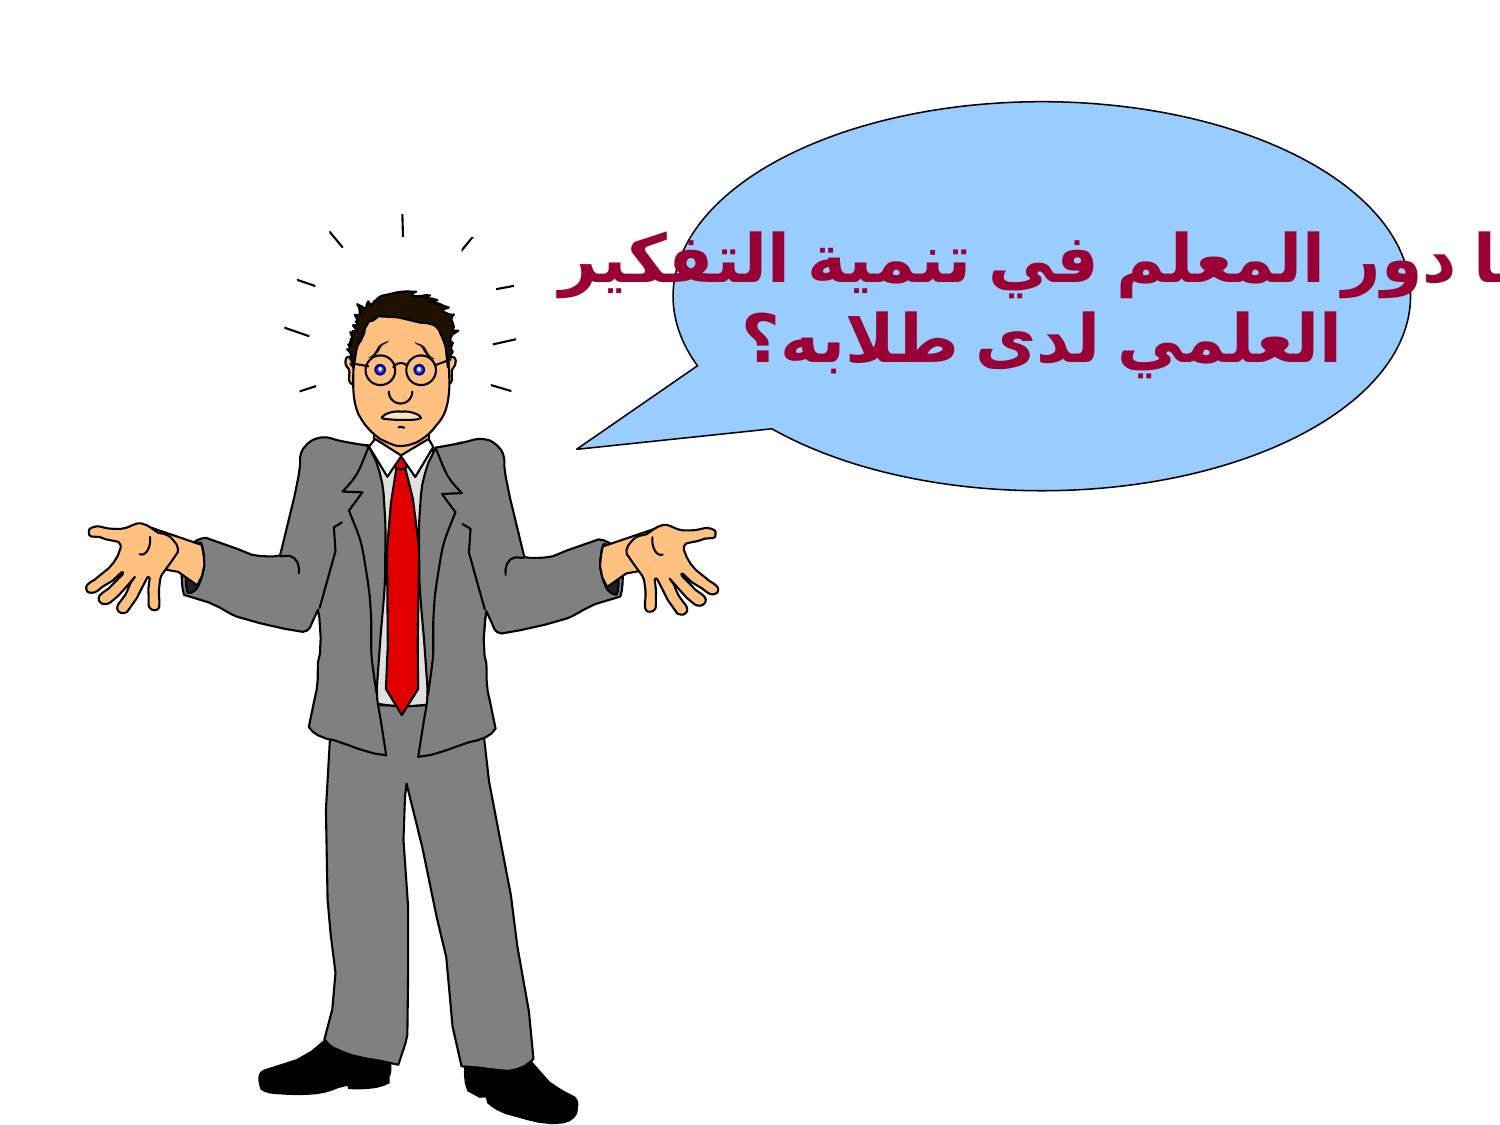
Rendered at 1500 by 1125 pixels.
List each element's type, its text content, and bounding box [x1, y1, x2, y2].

text_box ما دور المعلم في تنمية التفكير العلمي لدى طلابه؟ [710, 101, 1411, 491]
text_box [82, 212, 724, 1125]
